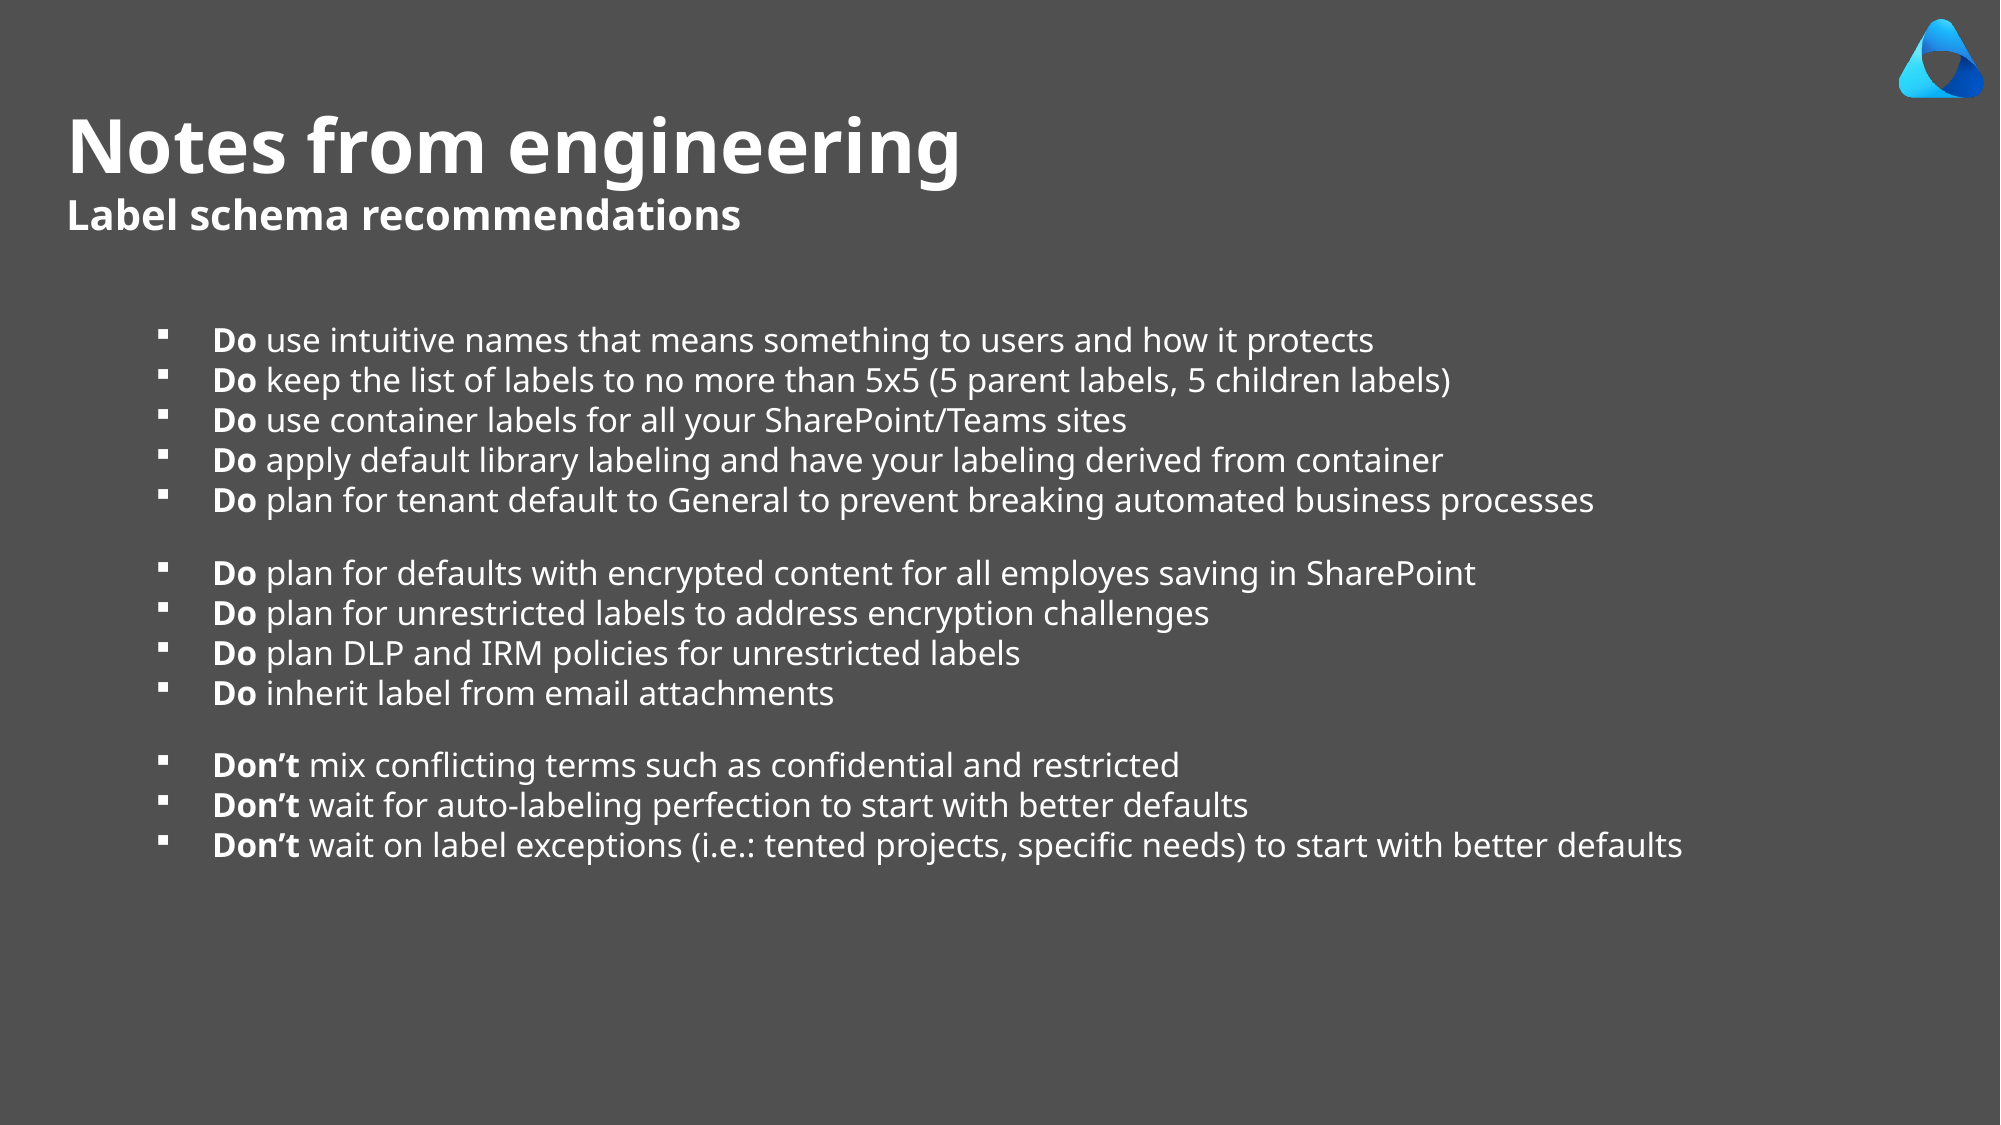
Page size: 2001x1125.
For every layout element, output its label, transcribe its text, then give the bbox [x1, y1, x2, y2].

text_box Do use intuitive names that means something to users and how it protects Do keep the list of labels to no more than 5x5 (5 parent labels, 5 children labels) Do use container labels for all your SharePoint/Teams sites Do apply default library labeling and have your labeling derived from container Do plan for tenant default to General to prevent breaking automated business processes [65, 311, 1956, 526]
text_box Don’t mix conflicting terms such as confidential and restricted Don’t wait for auto-labeling perfection to start with better defaults Don’t wait on label exceptions (i.e.: tented projects, specific needs) to start with better defaults [65, 737, 1956, 872]
text_box Do plan for defaults with encrypted content for all employes saving in SharePoint Do plan for unrestricted labels to address encryption challenges Do plan DLP and IRM policies for unrestricted labels Do inherit label from email attachments [65, 544, 1956, 719]
text_box Notes from engineering Label schema recommendations [65, 98, 1956, 240]
picture [1894, 12, 1987, 104]
